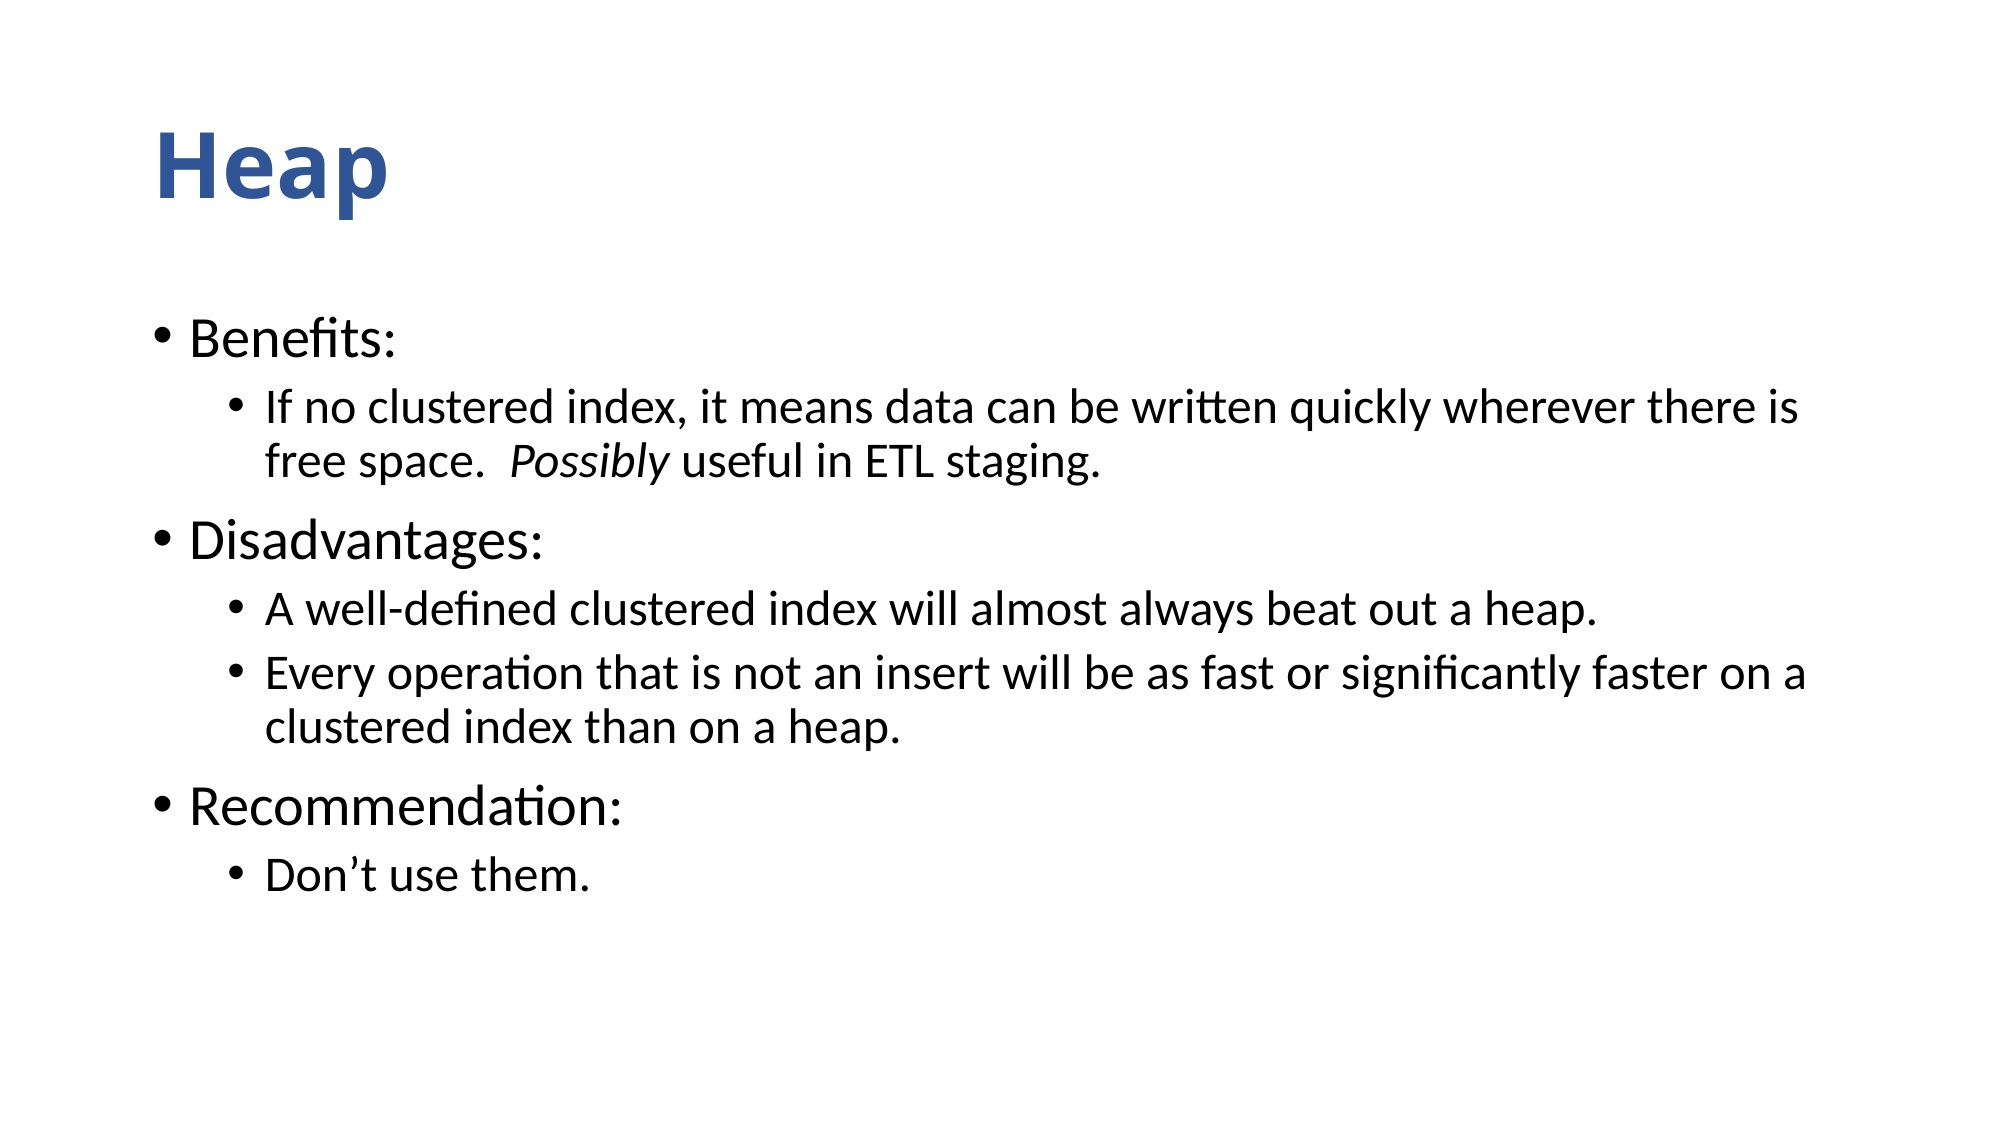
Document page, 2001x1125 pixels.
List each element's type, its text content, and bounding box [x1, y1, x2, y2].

title Heap [137, 59, 1863, 278]
list Benefits: If no clustered index, it means data can be written quickly wherever there is free space. Possibly useful in ETL staging. Disadvantages: A well-defined clustered index will almost always beat out a heap. Every operation that is not an insert will be as fast or significantly faster on a clustered index than on a heap. Recommendation: Don’t use them. [137, 299, 1863, 1014]
